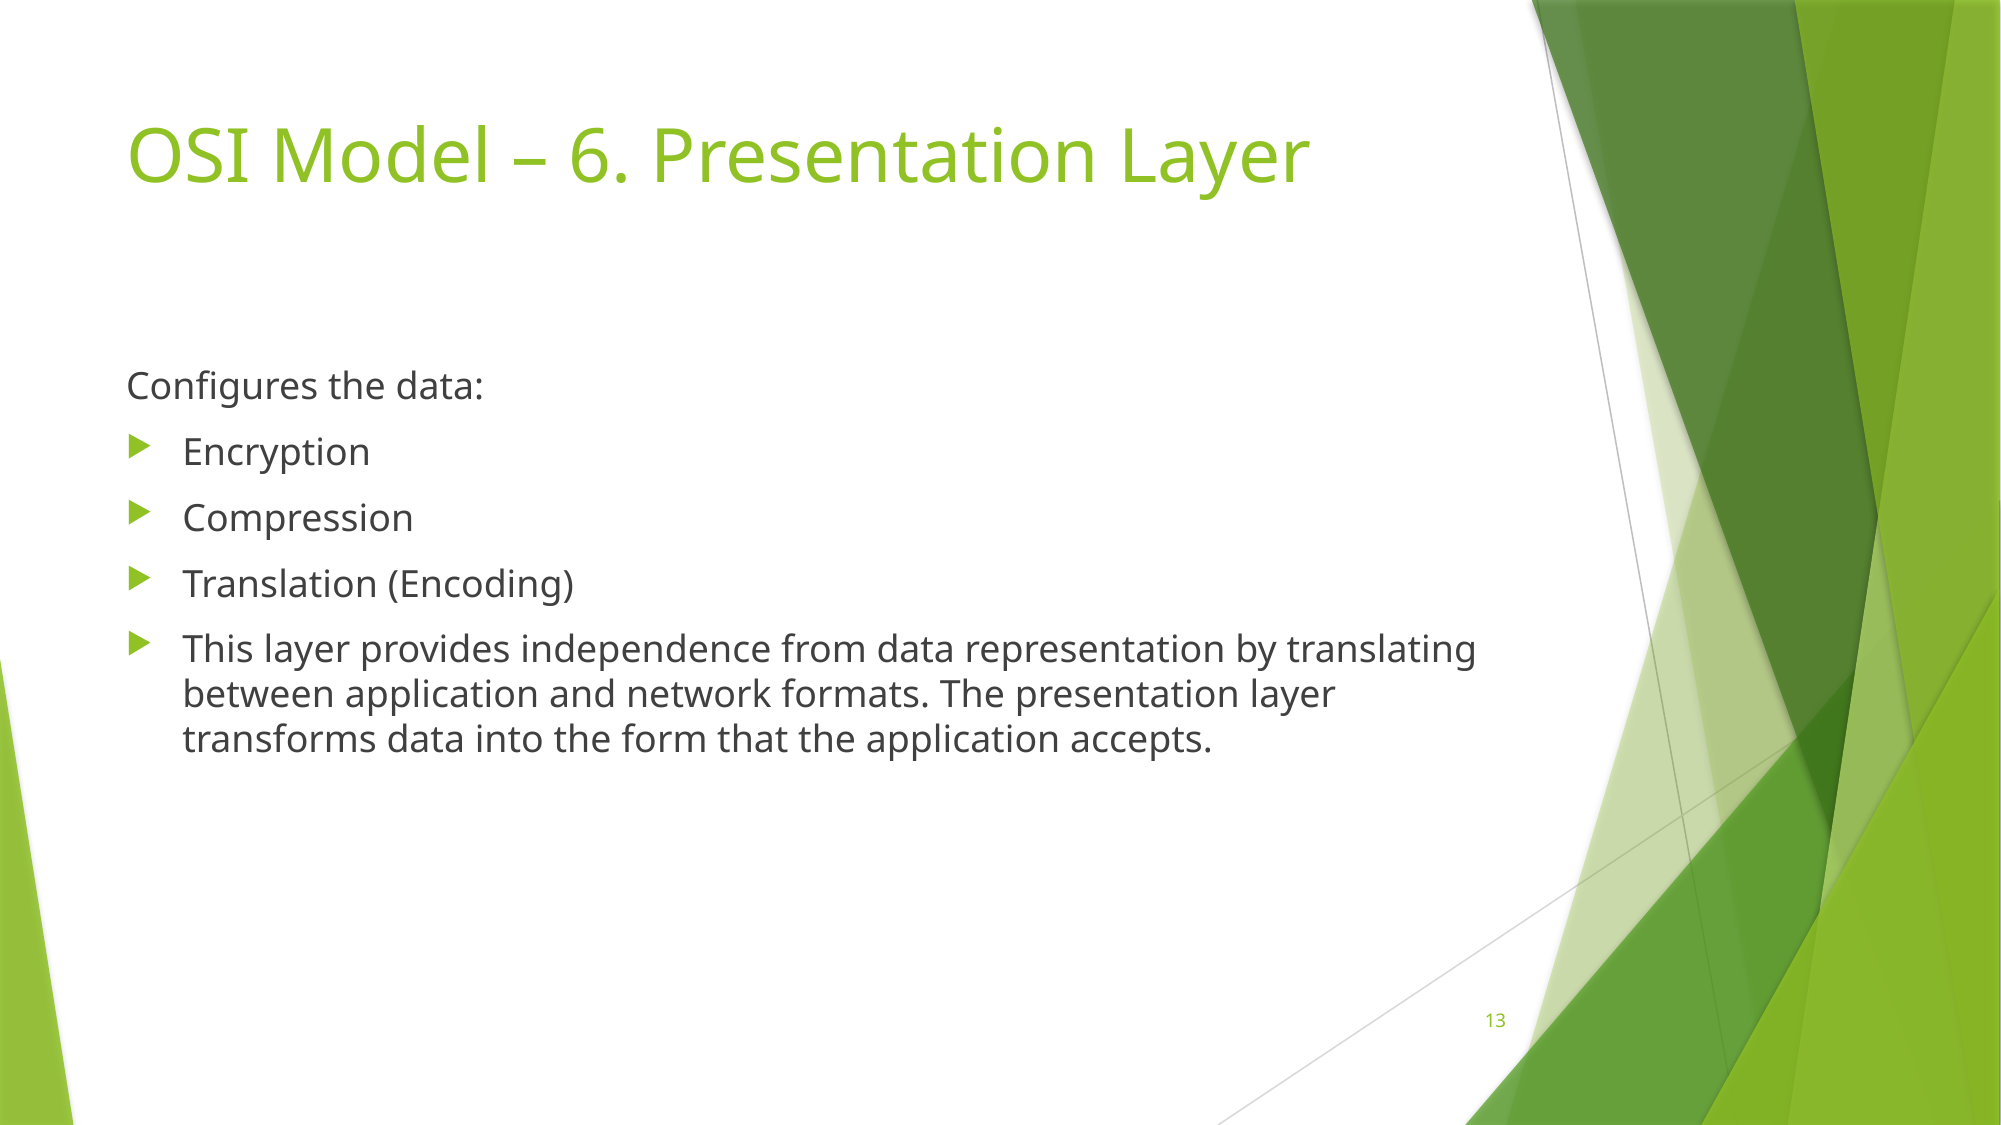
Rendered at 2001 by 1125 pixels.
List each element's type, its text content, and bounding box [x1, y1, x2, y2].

title OSI Model – 6. Presentation Layer [111, 99, 1522, 317]
slide_number 13 [1409, 991, 1522, 1051]
list Configures the data: Encryption Compression Translation (Encoding) This layer provides independence from data representation by translating between application and network formats. The presentation layer transforms data into the form that the application accepts. [111, 354, 1522, 992]
